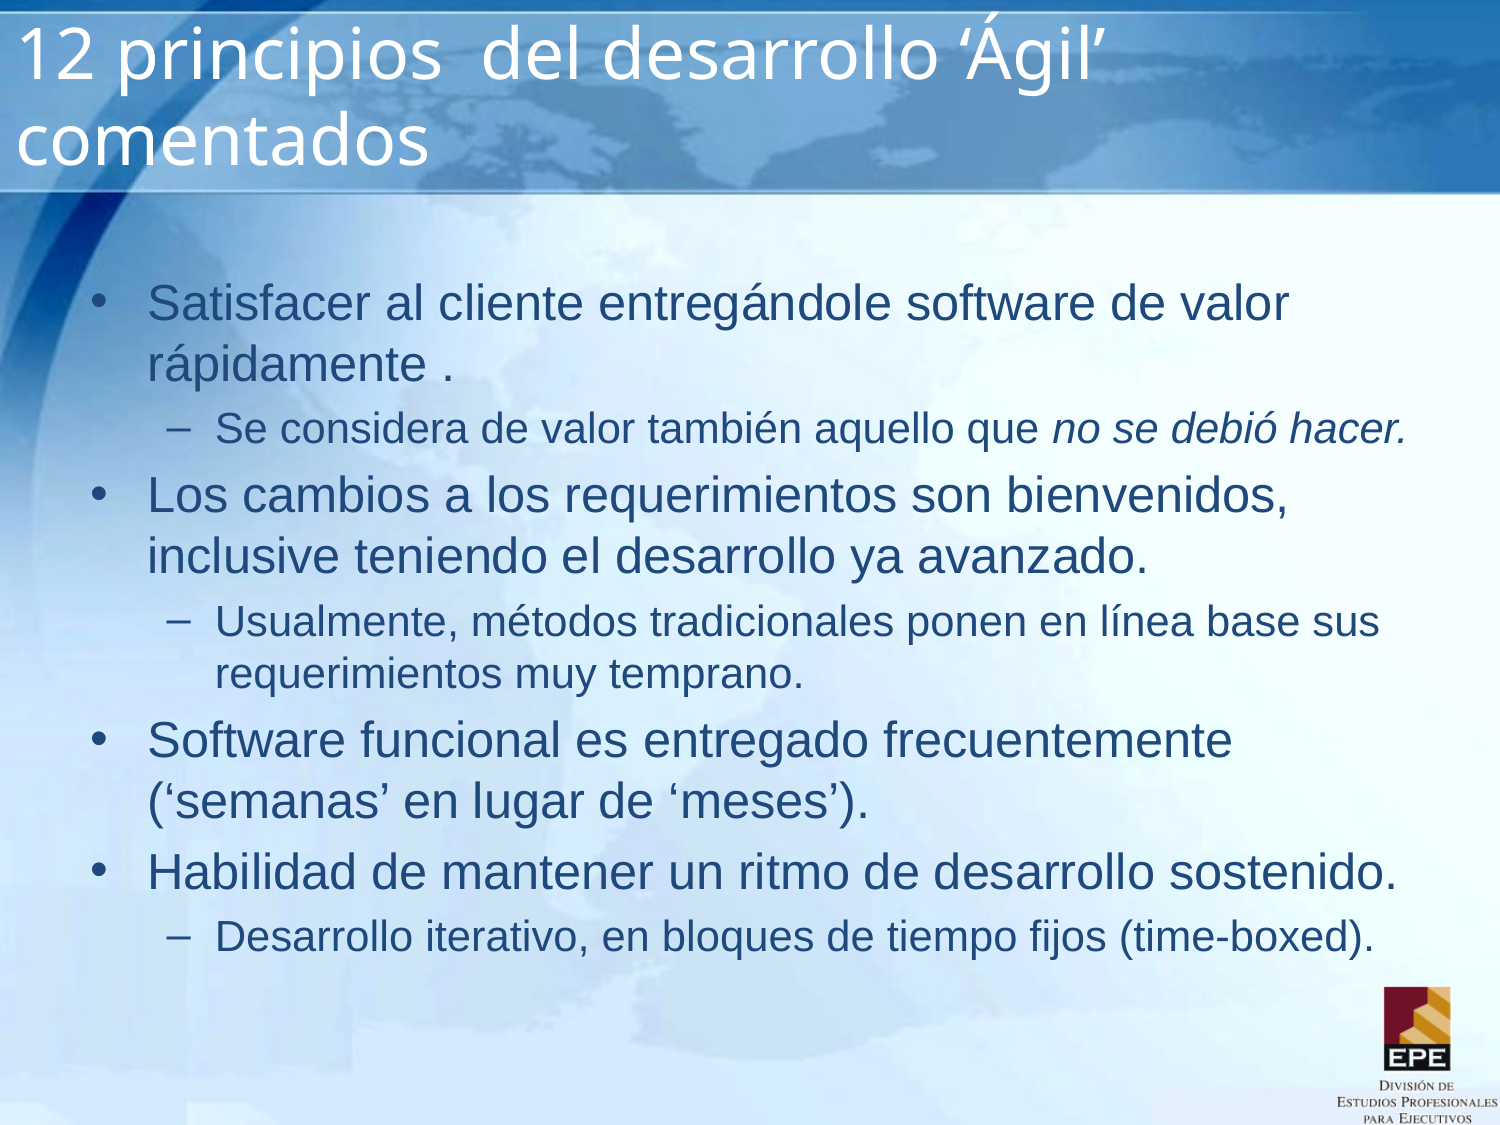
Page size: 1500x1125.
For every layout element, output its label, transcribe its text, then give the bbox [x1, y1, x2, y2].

picture [0, 0, 1500, 1125]
title 12 principios del desarrollo ‘Ágil’ comentados [0, 0, 1350, 188]
list Satisfacer al cliente entregándole software de valor rápidamente . Se considera de valor también aquello que no se debió hacer. Los cambios a los requerimientos son bienvenidos, inclusive teniendo el desarrollo ya avanzado. Usualmente, métodos tradicionales ponen en línea base sus requerimientos muy temprano. Software funcional es entregado frecuentemente (‘semanas’ en lugar de ‘meses’). Habilidad de mantener un ritmo de desarrollo sostenido. Desarrollo iterativo, en bloques de tiempo fijos (time-boxed). [75, 262, 1438, 1088]
